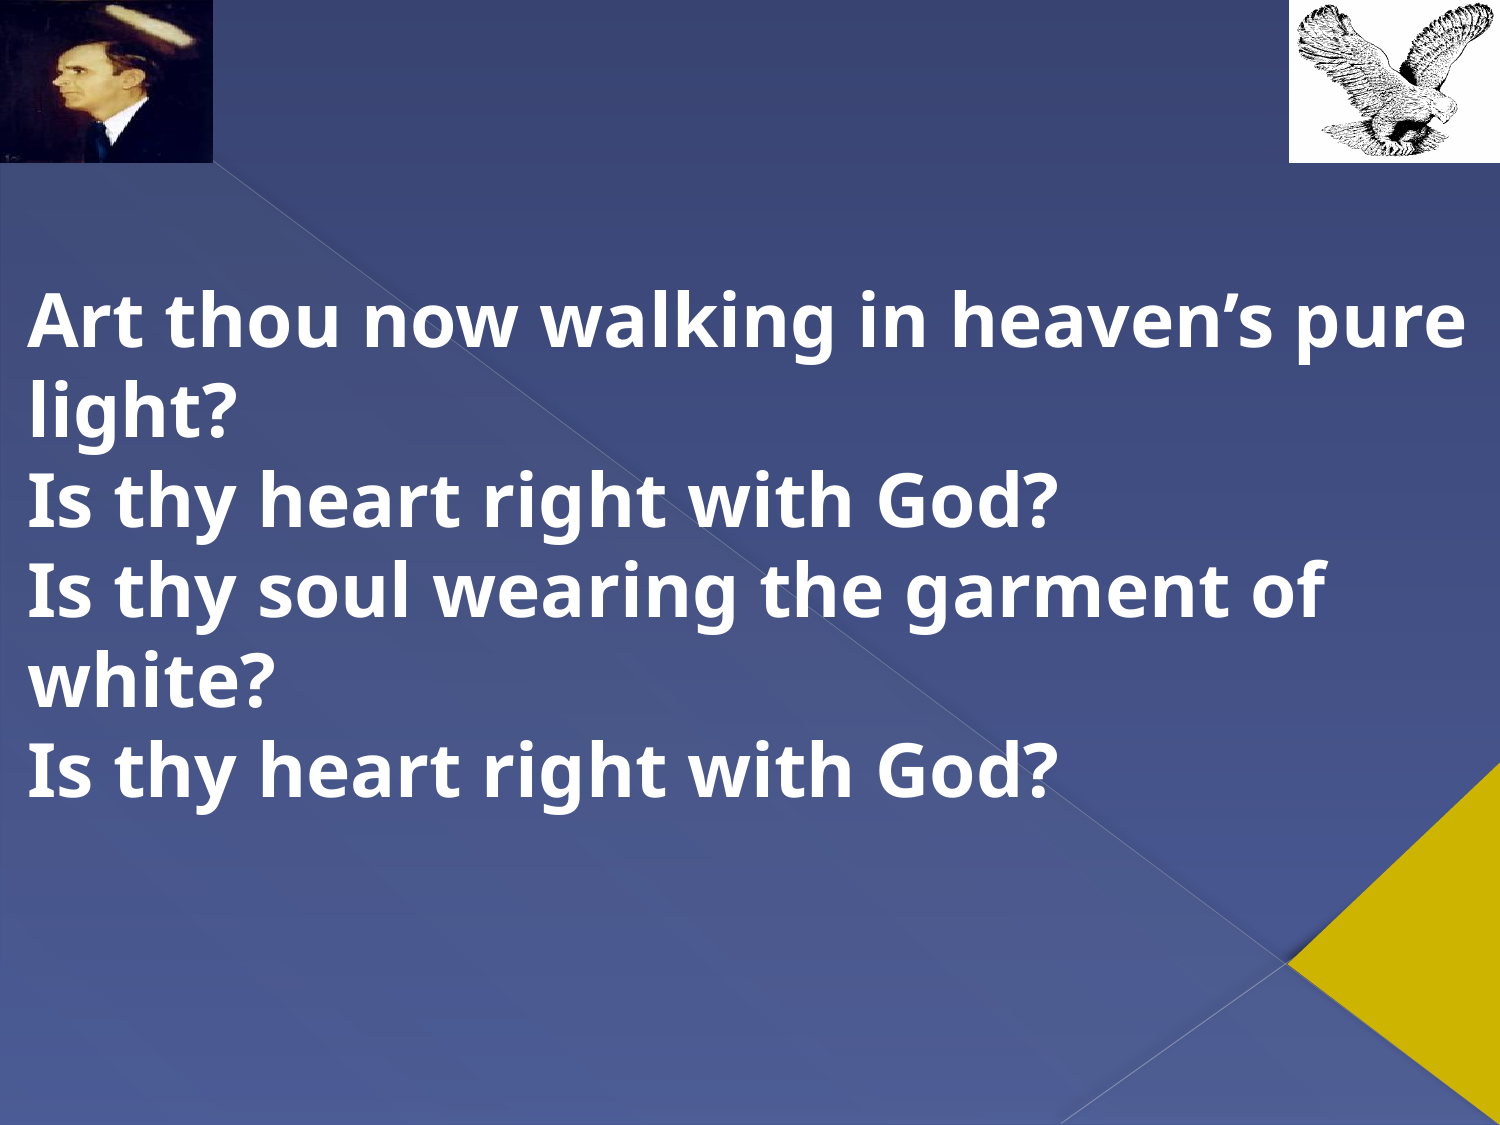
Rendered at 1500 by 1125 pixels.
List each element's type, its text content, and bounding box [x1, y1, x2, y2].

text_box Art thou now walking in heaven’s pure light? Is thy heart right with God? Is thy soul wearing the garment of white? Is thy heart right with God? [12, 174, 1500, 820]
picture [1288, 0, 1500, 163]
text_box [1285, 820, 1500, 1125]
picture [0, 0, 213, 163]
